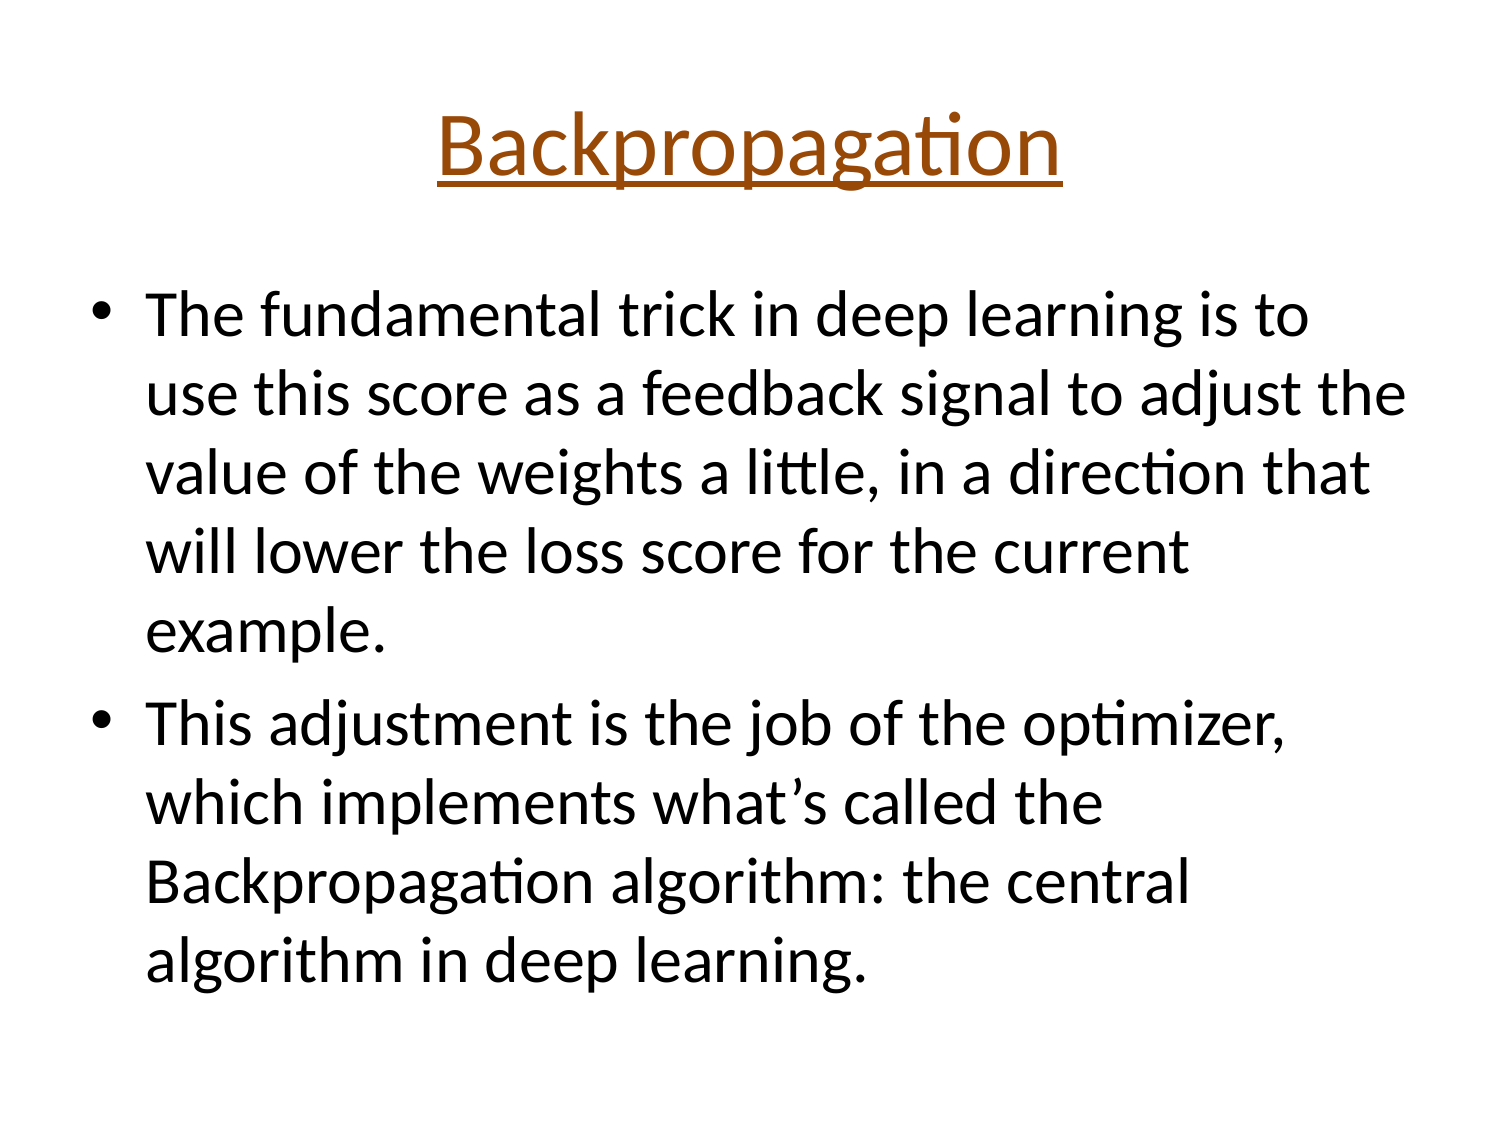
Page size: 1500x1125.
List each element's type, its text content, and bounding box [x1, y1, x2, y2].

title Backpropagation [75, 45, 1425, 233]
list The fundamental trick in deep learning is to use this score as a feedback signal to adjust the value of the weights a little, in a direction that will lower the loss score for the current example. This adjustment is the job of the optimizer, which implements what’s called the Backpropagation algorithm: the central algorithm in deep learning. [75, 262, 1425, 1005]
